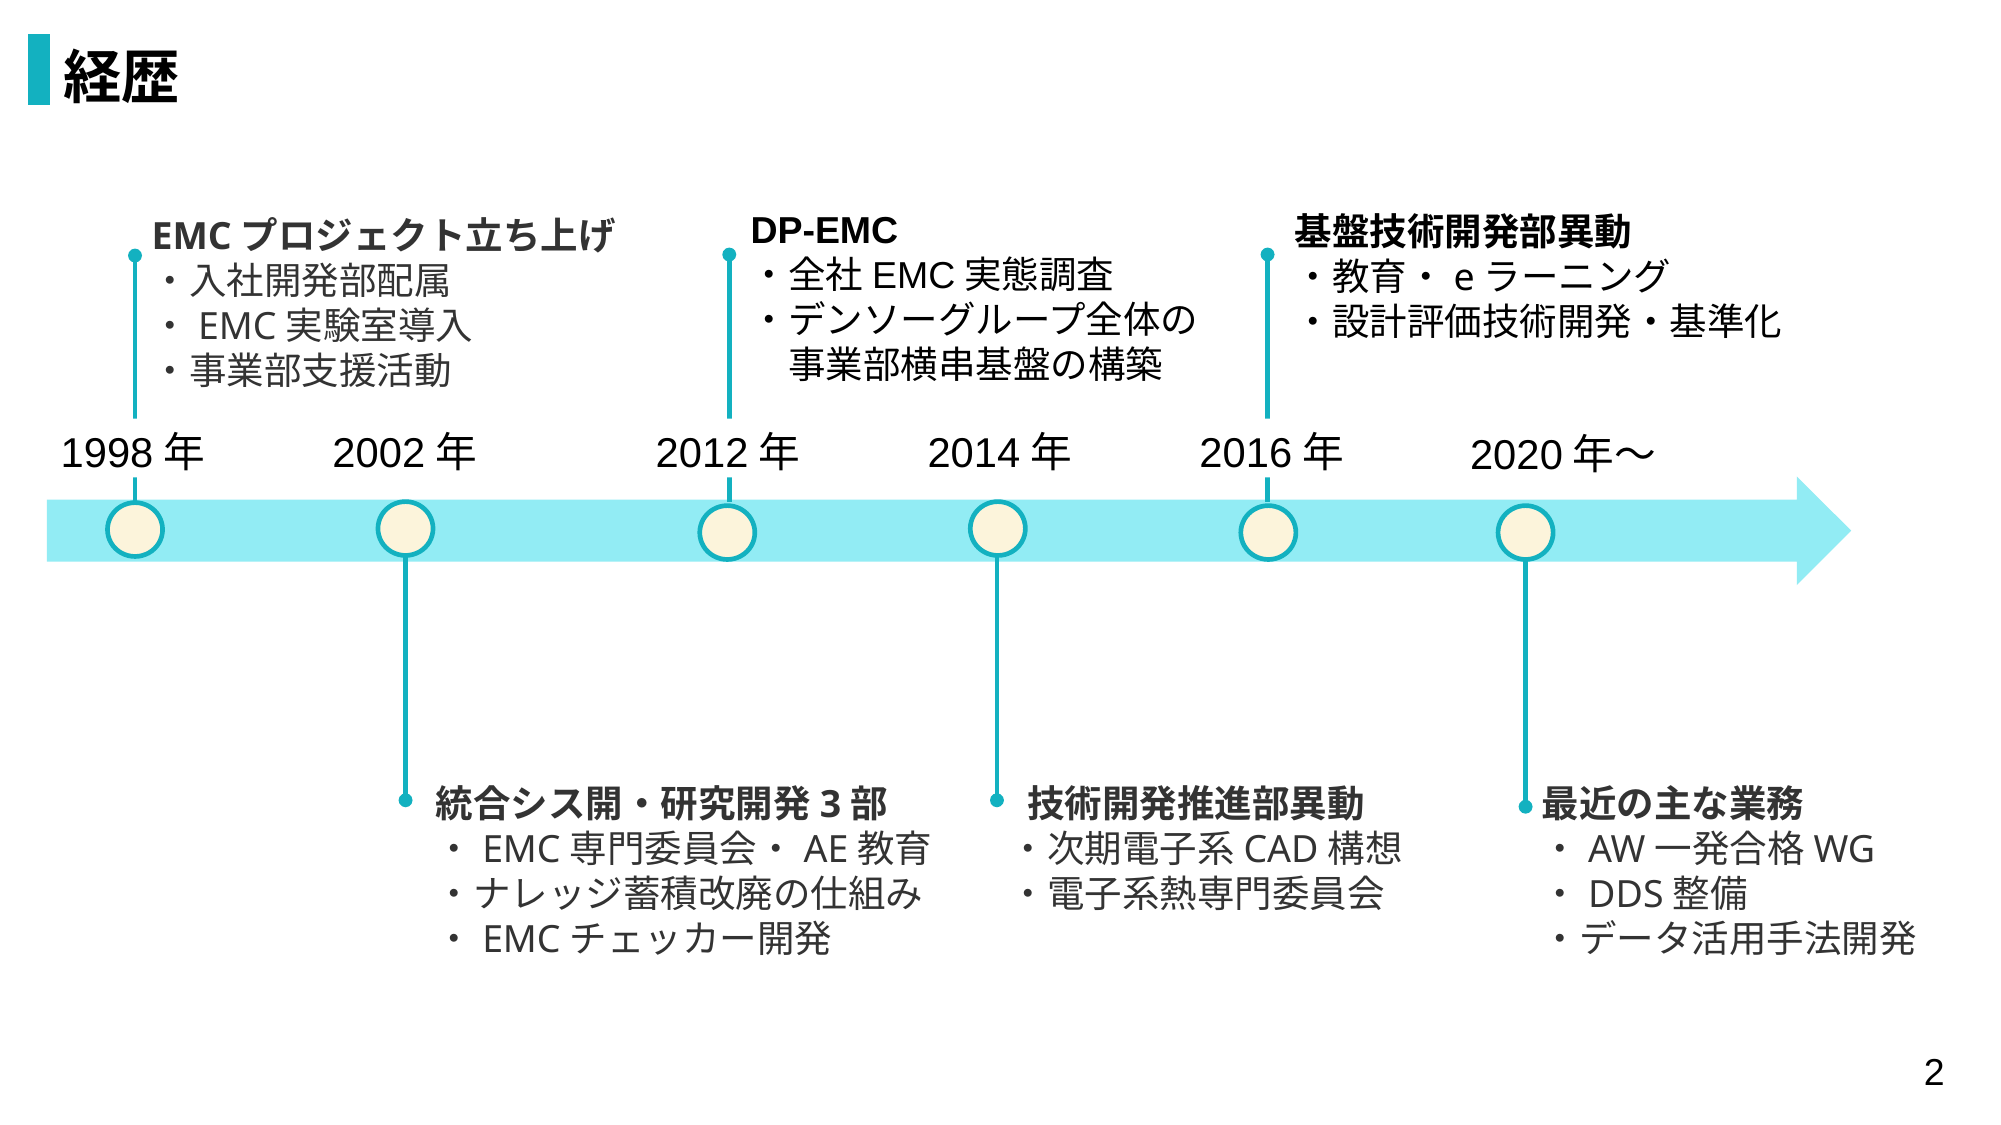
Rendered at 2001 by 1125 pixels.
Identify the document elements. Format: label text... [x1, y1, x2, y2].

text_box 統合シス開・研究開発3部 ・EMC専門委員会・AE教育 ・ナレッジ蓄積改廃の仕組み ・EMCチェッカー開発 [423, 772, 992, 953]
text_box 2012年 [730, 418, 822, 478]
text_box [969, 500, 1027, 557]
text_box [698, 504, 756, 561]
text_box [1239, 504, 1297, 561]
text_box 技術開発推進部異動 ・次期電子系CAD構想 ・電子系熱専門委員会 [997, 772, 1455, 953]
text_box 2012年 [634, 418, 729, 478]
text_box DP-EMC ・全社EMC実態調査 ・デンソーグループ全体の 事業部横串基盤の構築 [738, 198, 1221, 376]
text_box EMCプロジェクト立ち上げ ・入社開発部配属 ・EMC実験室導入 ・事業部支援活動 [139, 205, 674, 297]
text_box 2 [1908, 1040, 2000, 1107]
text_box 2016年 [1268, 418, 1366, 478]
text_box 1998年 [136, 418, 227, 478]
text_box 2014年 [905, 418, 1094, 478]
text_box [1497, 504, 1555, 561]
text_box 最近の主な業務 ・AW一発合格WG ・DDS整備 ・データ活用手法開発 [1529, 772, 1974, 953]
text_box [28, 34, 50, 105]
text_box [106, 501, 164, 558]
text_box 2002年 [310, 418, 499, 478]
text_box 基盤技術開発部異動 ・教育・eラーニング ・設計評価技術開発・基準化 [1282, 200, 1919, 381]
text_box [376, 500, 435, 557]
text_box 2016年 [1177, 418, 1267, 478]
text_box 経歴 [48, 17, 1847, 125]
text_box 2020年～ [1436, 420, 1690, 479]
text_box 1998年 [39, 418, 134, 478]
text_box [46, 476, 1852, 586]
